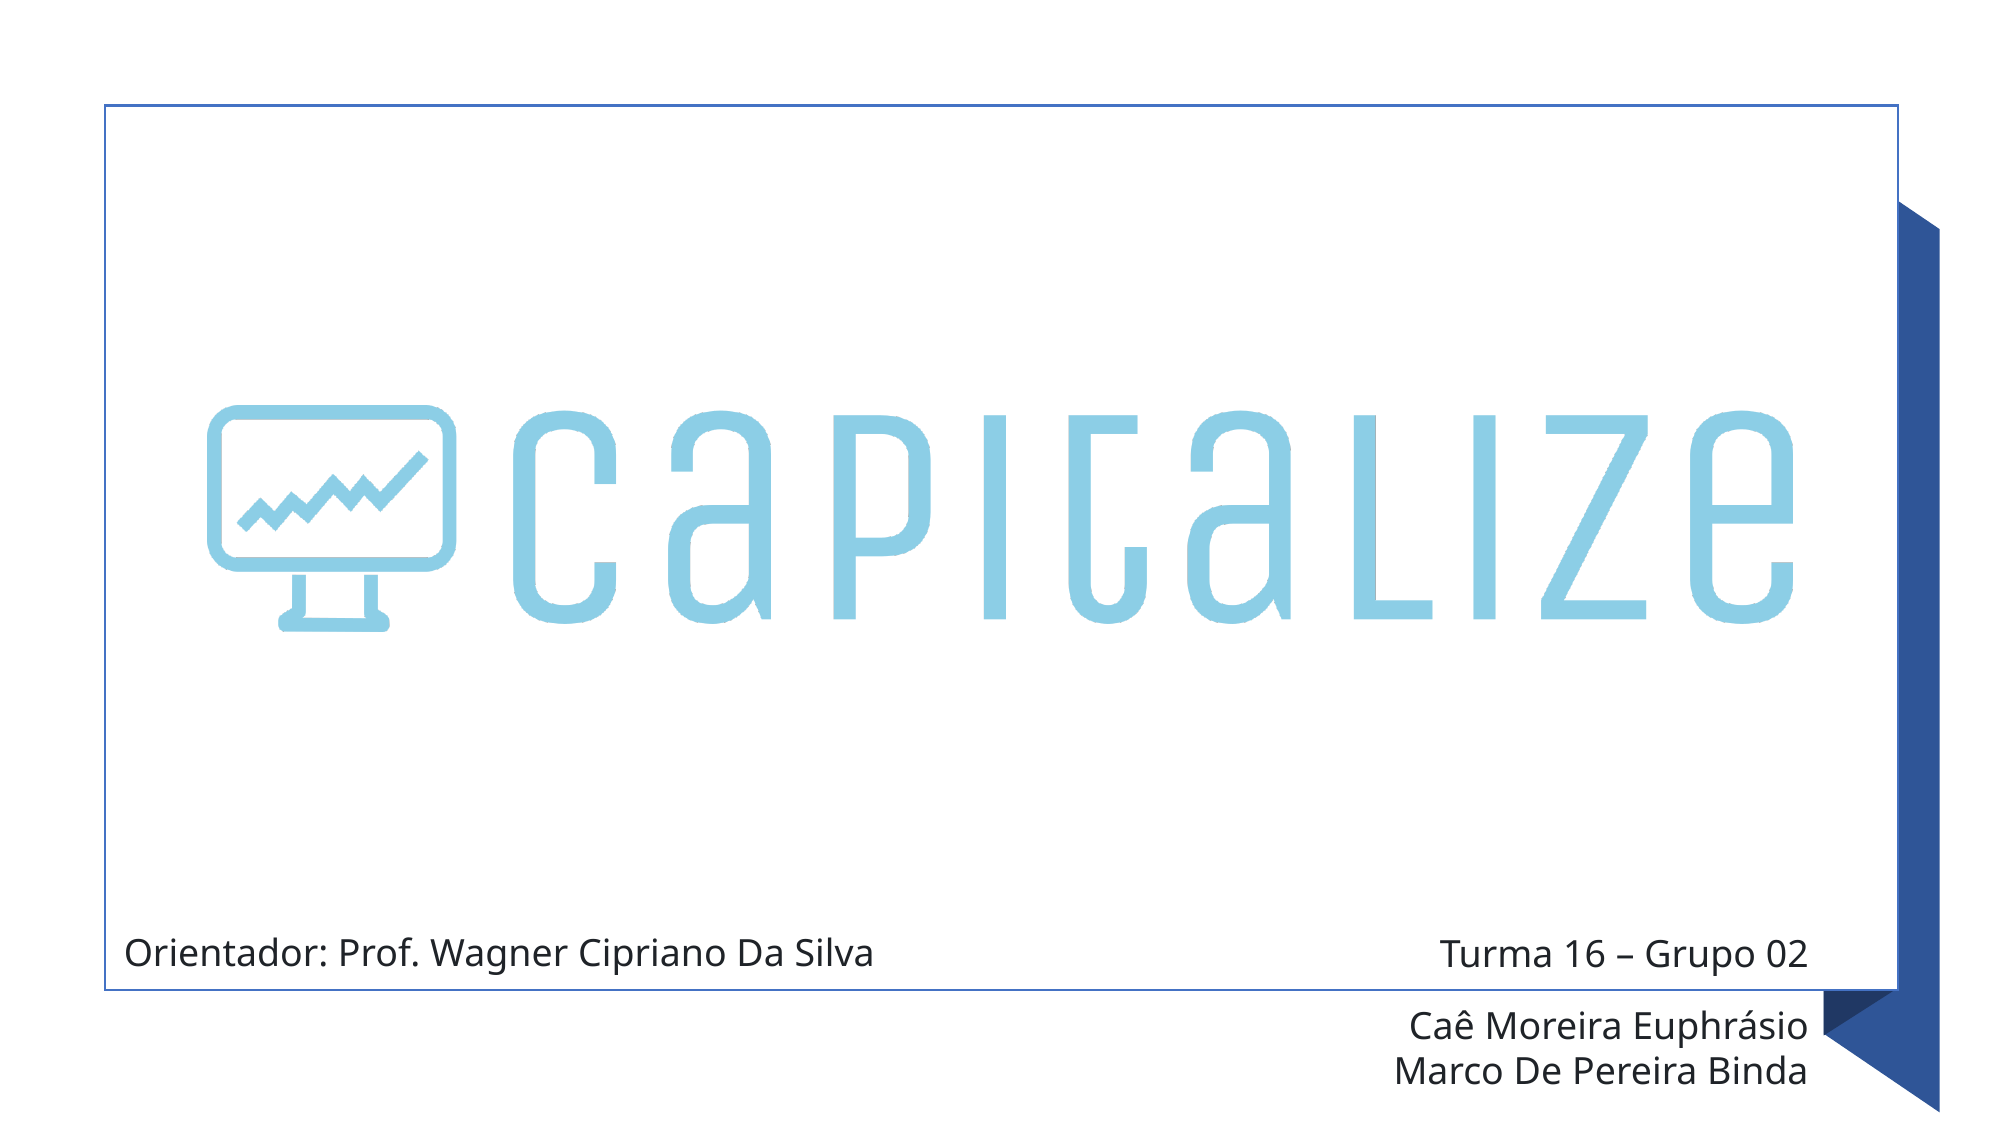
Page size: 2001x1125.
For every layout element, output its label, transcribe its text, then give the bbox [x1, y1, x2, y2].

picture [207, 405, 1793, 632]
text_box [1825, 201, 1940, 1113]
text_box Turma 16 – Grupo 02 Caê Moreira Euphrásio Marco De Pereira Binda [1317, 923, 1824, 1100]
text_box [1824, 990, 1893, 1036]
text_box [104, 105, 1899, 990]
text_box Orientador: Prof. Wagner Cipriano Da Silva [109, 921, 905, 982]
